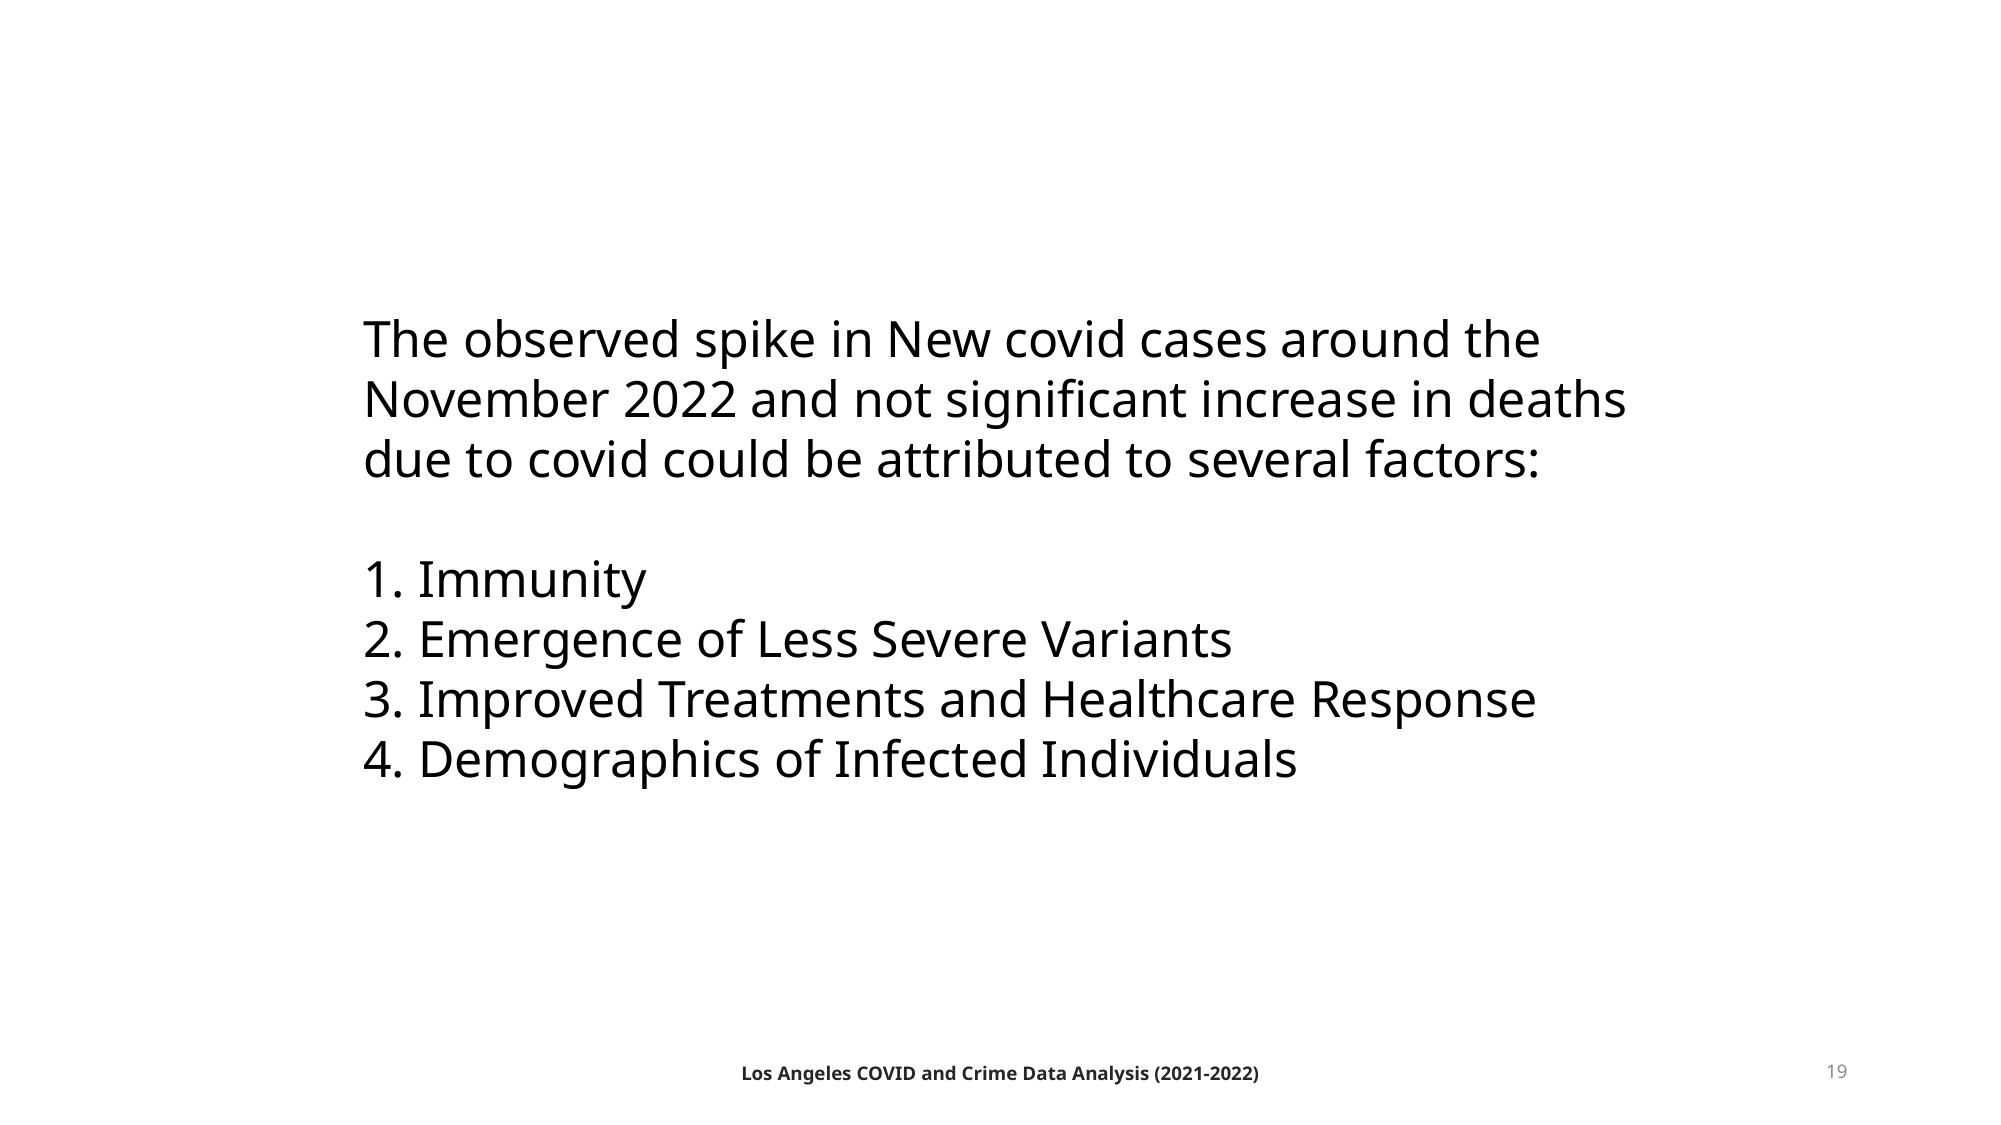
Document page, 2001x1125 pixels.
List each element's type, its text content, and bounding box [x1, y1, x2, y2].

text_box The observed spike in New covid cases around the November 2022 and not significant increase in deaths due to covid could be attributed to several factors: 1. Immunity 2. Emergence of Less Severe Variants 3. Improved Treatments and Healthcare Response 4. Demographics of Infected Individuals [348, 300, 1652, 796]
slide_number 19 [1412, 1042, 1863, 1103]
footer Los Angeles COVID and Crime Data Analysis (2021-2022) [662, 1042, 1338, 1103]
